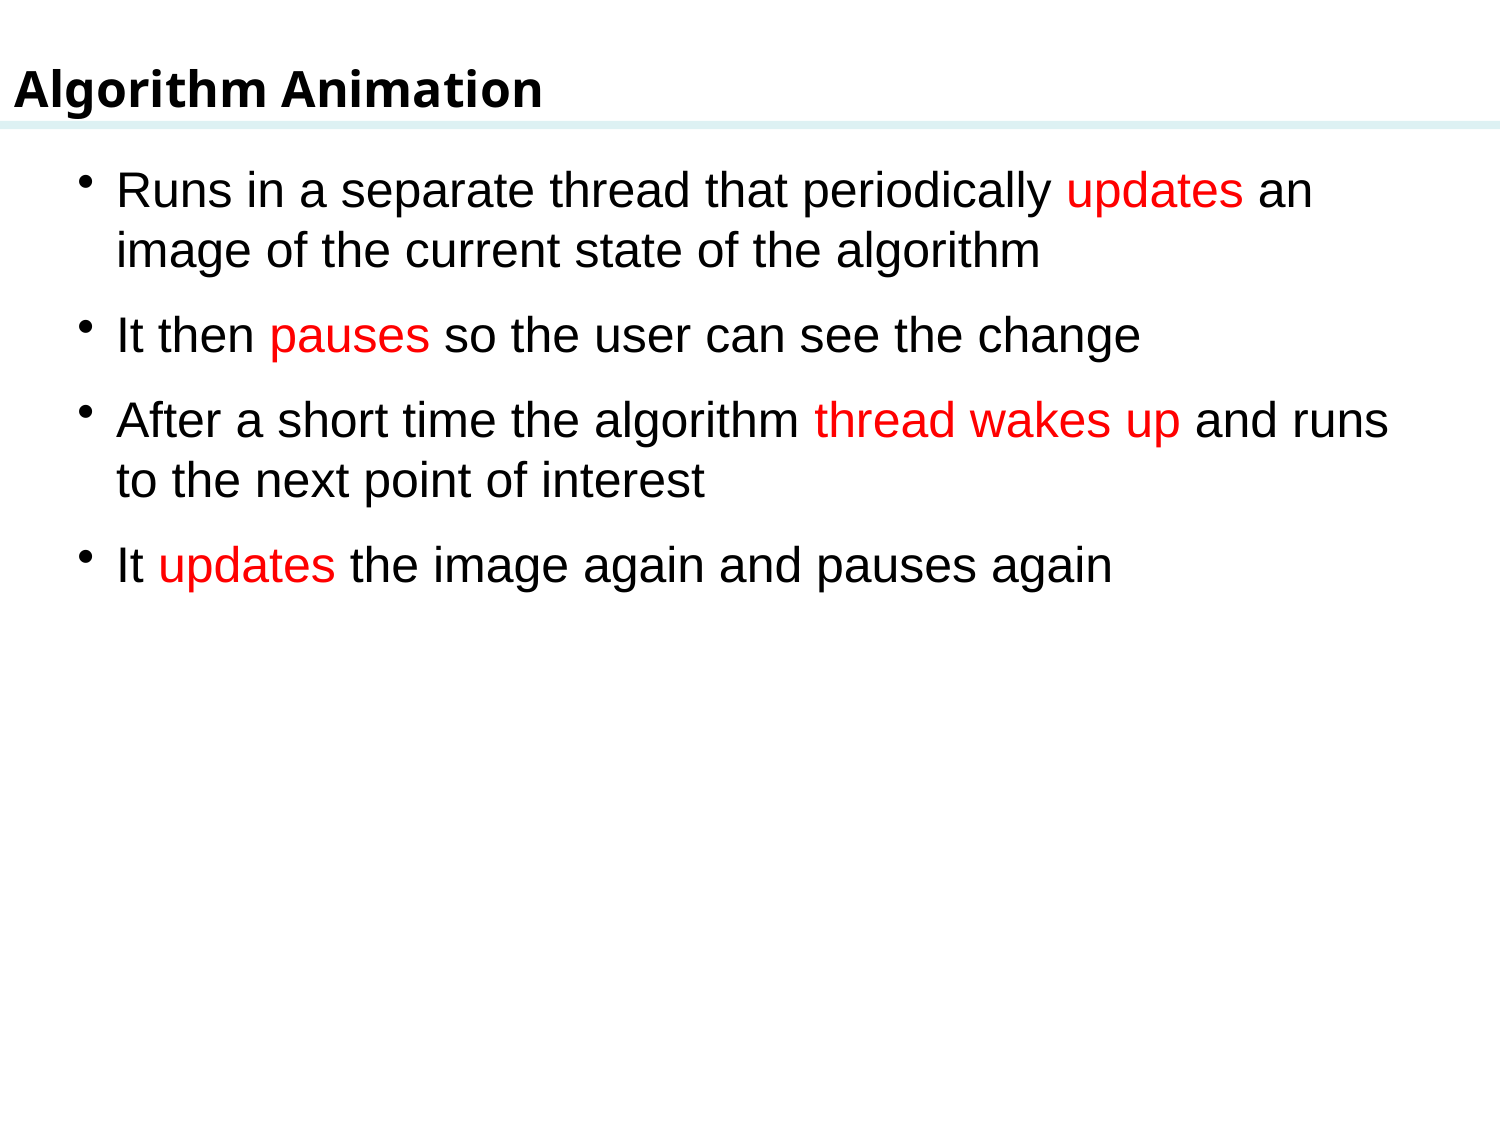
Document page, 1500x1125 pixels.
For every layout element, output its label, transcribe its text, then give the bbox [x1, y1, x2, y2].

text_box Algorithm Animation [0, 49, 1150, 125]
text_box Runs in a separate thread that periodically updates an image of the current state of the algorithm It then pauses so the user can see the change After a short time the algorithm thread wakes up and runs to the next point of interest It updates the image again and pauses again [62, 149, 1450, 600]
